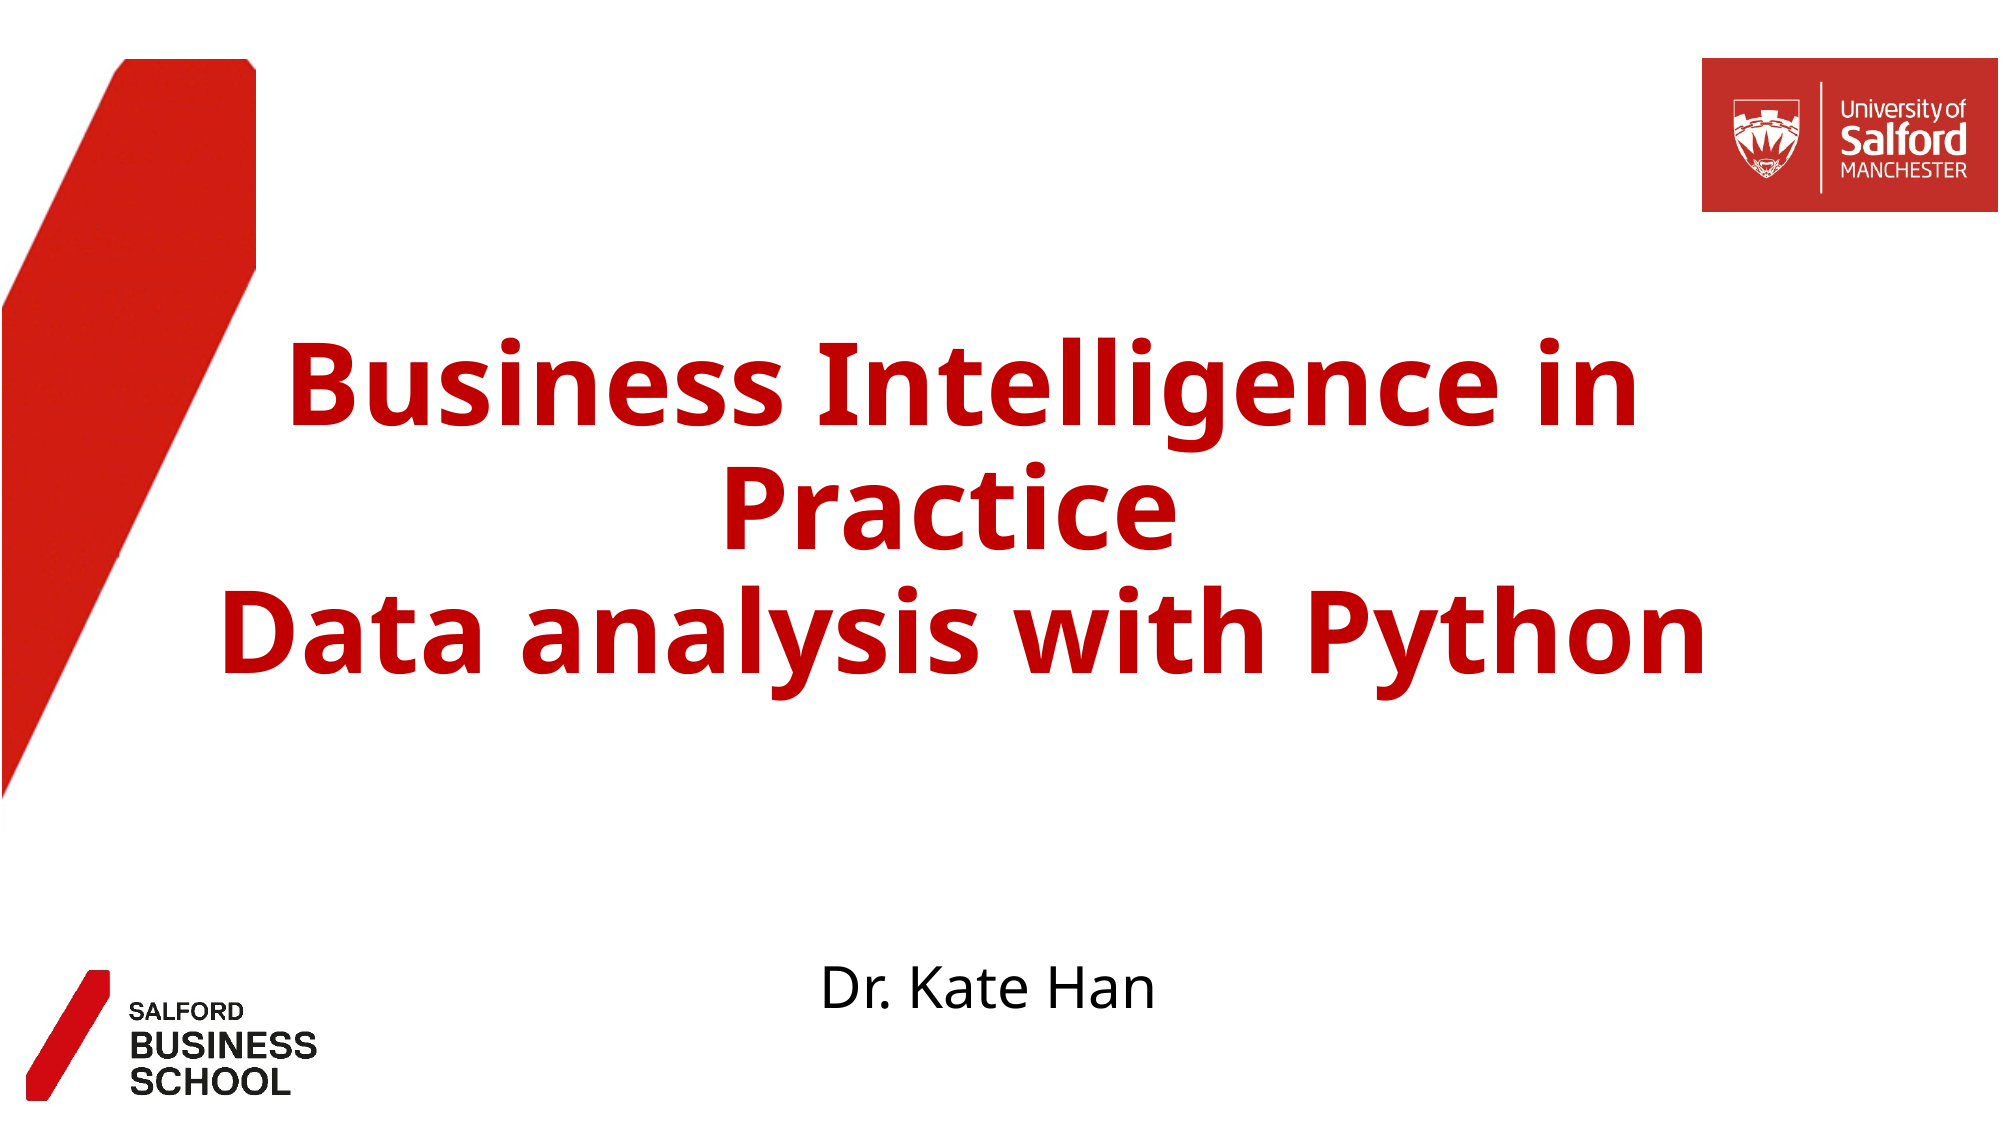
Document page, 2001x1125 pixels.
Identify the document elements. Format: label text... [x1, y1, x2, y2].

text_box Dr. Kate Han [386, 894, 1592, 1029]
picture [2, 59, 319, 1106]
title Business Intelligence in Practice Data analysis with Python [177, 314, 1750, 707]
picture [1702, 58, 1998, 212]
